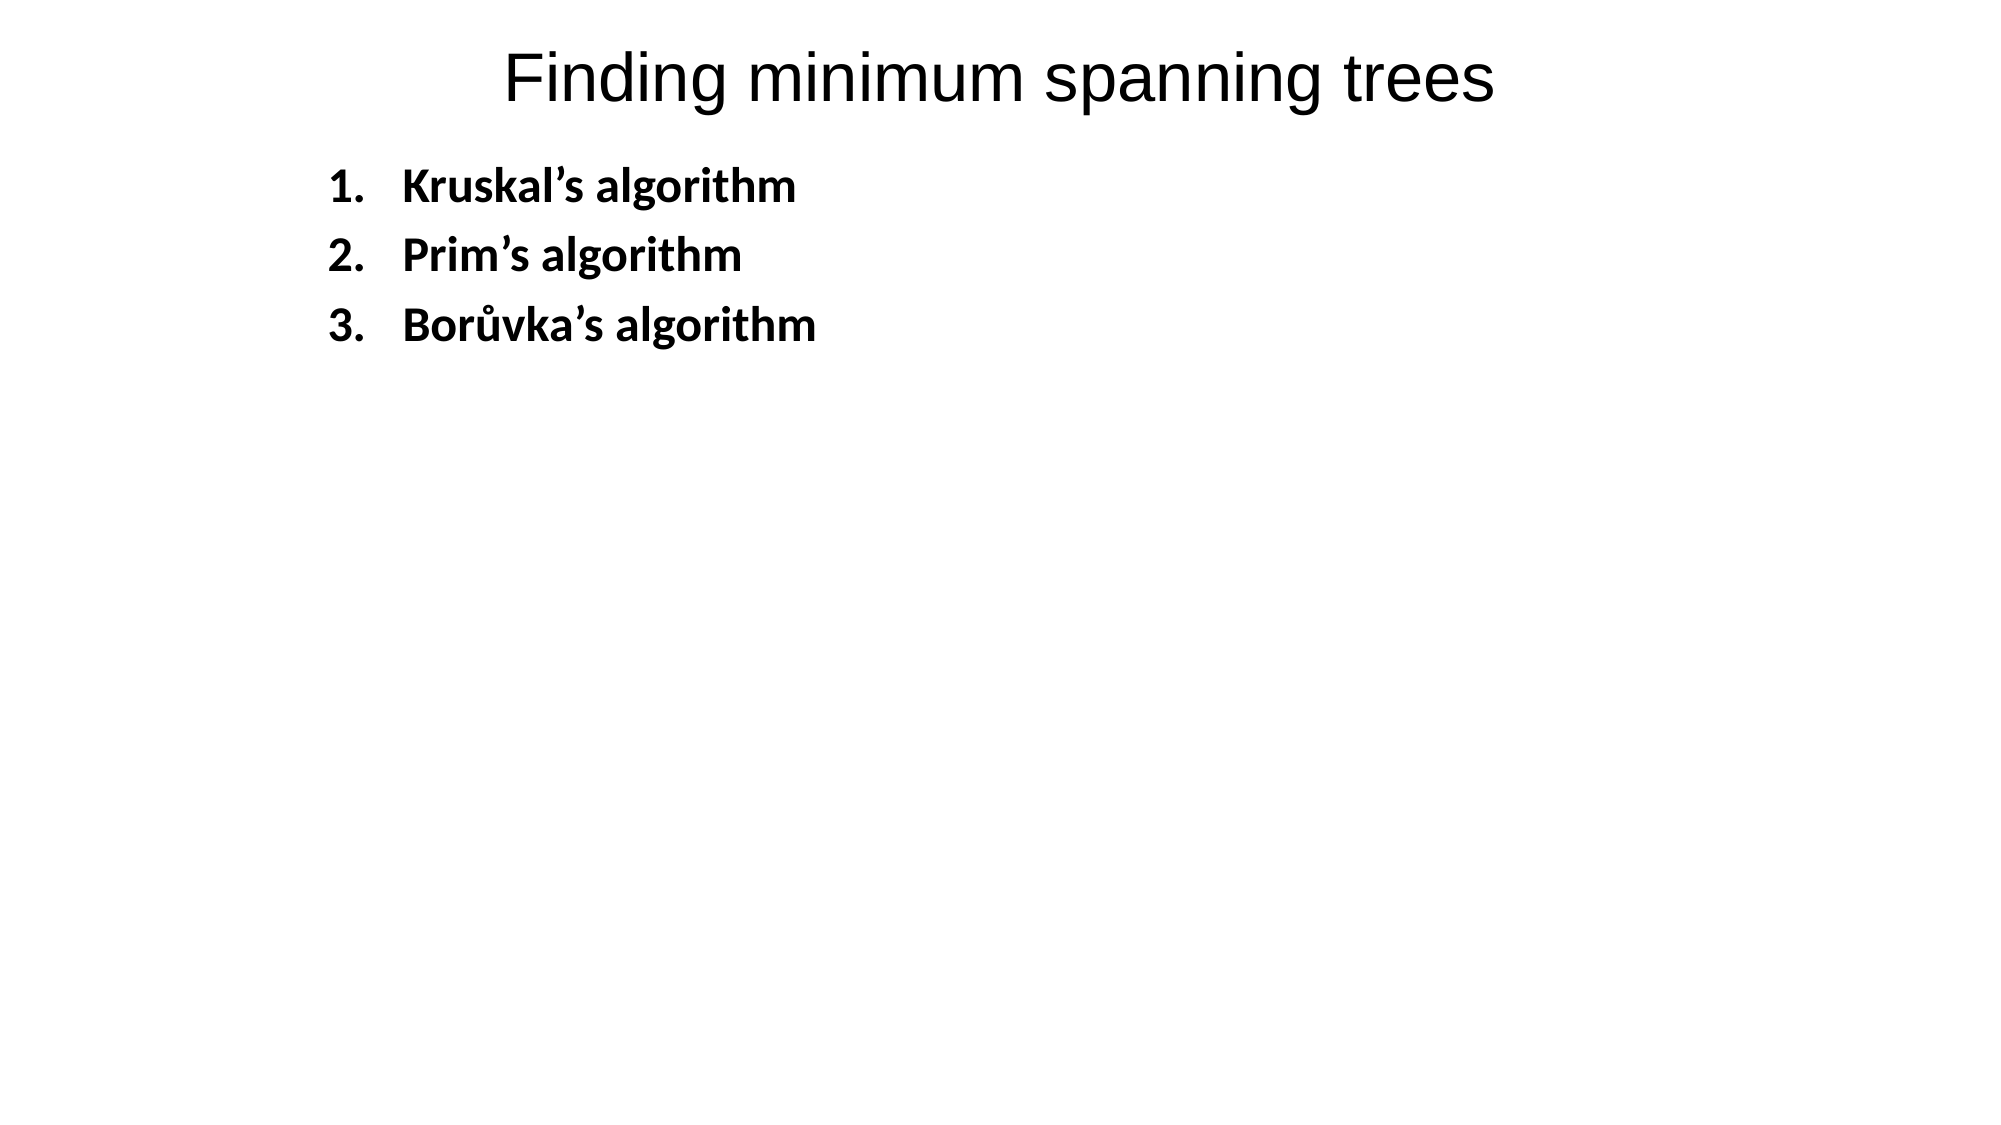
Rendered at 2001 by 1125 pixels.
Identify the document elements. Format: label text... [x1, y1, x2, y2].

title Finding minimum spanning trees [137, 7, 1863, 150]
list Kruskal’s algorithm Prim’s algorithm Borůvka’s algorithm [312, 151, 1688, 933]
